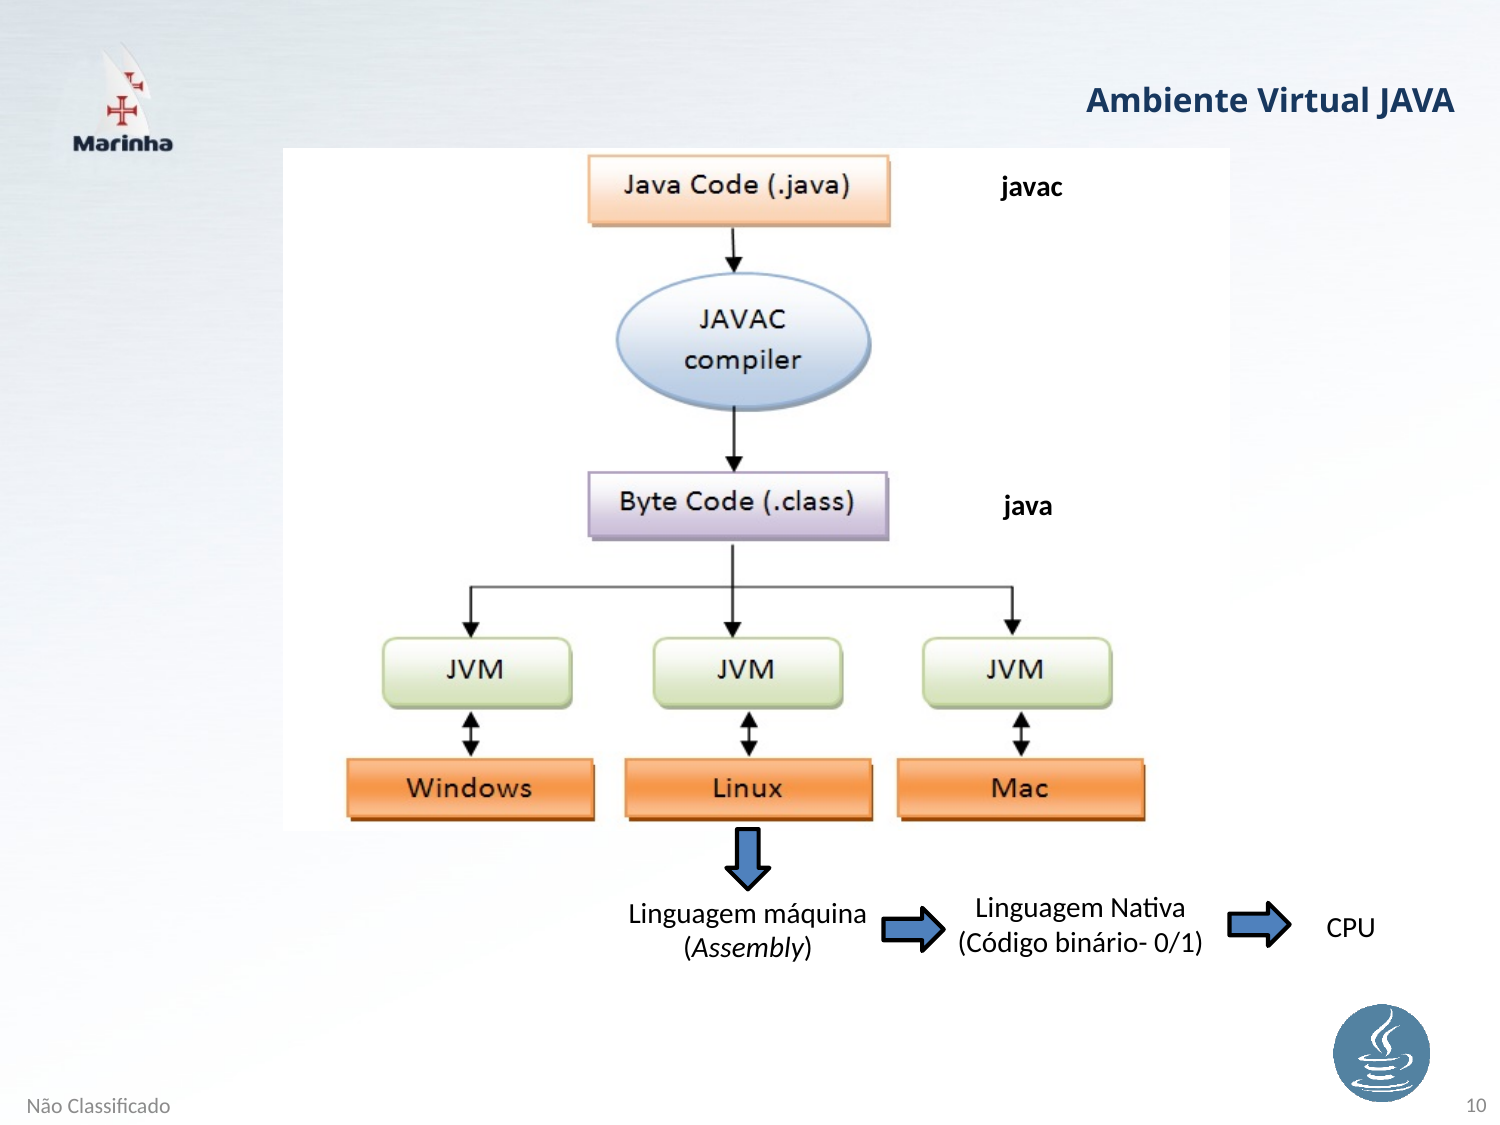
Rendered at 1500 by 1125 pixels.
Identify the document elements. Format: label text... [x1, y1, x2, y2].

text_box [881, 905, 946, 953]
text_box CPU [1202, 901, 1500, 951]
text_box Linguagem máquina (Assembly) [599, 886, 897, 972]
text_box [724, 840, 772, 886]
footer Não Classificado [11, 1074, 656, 1125]
slide_number 10 [1151, 1074, 1500, 1125]
text_box Linguagem Nativa (Código binário- 0/1) [932, 881, 1230, 967]
text_box Ambiente Virtual JAVA [183, 72, 1471, 185]
picture [0, 0, 1500, 1125]
